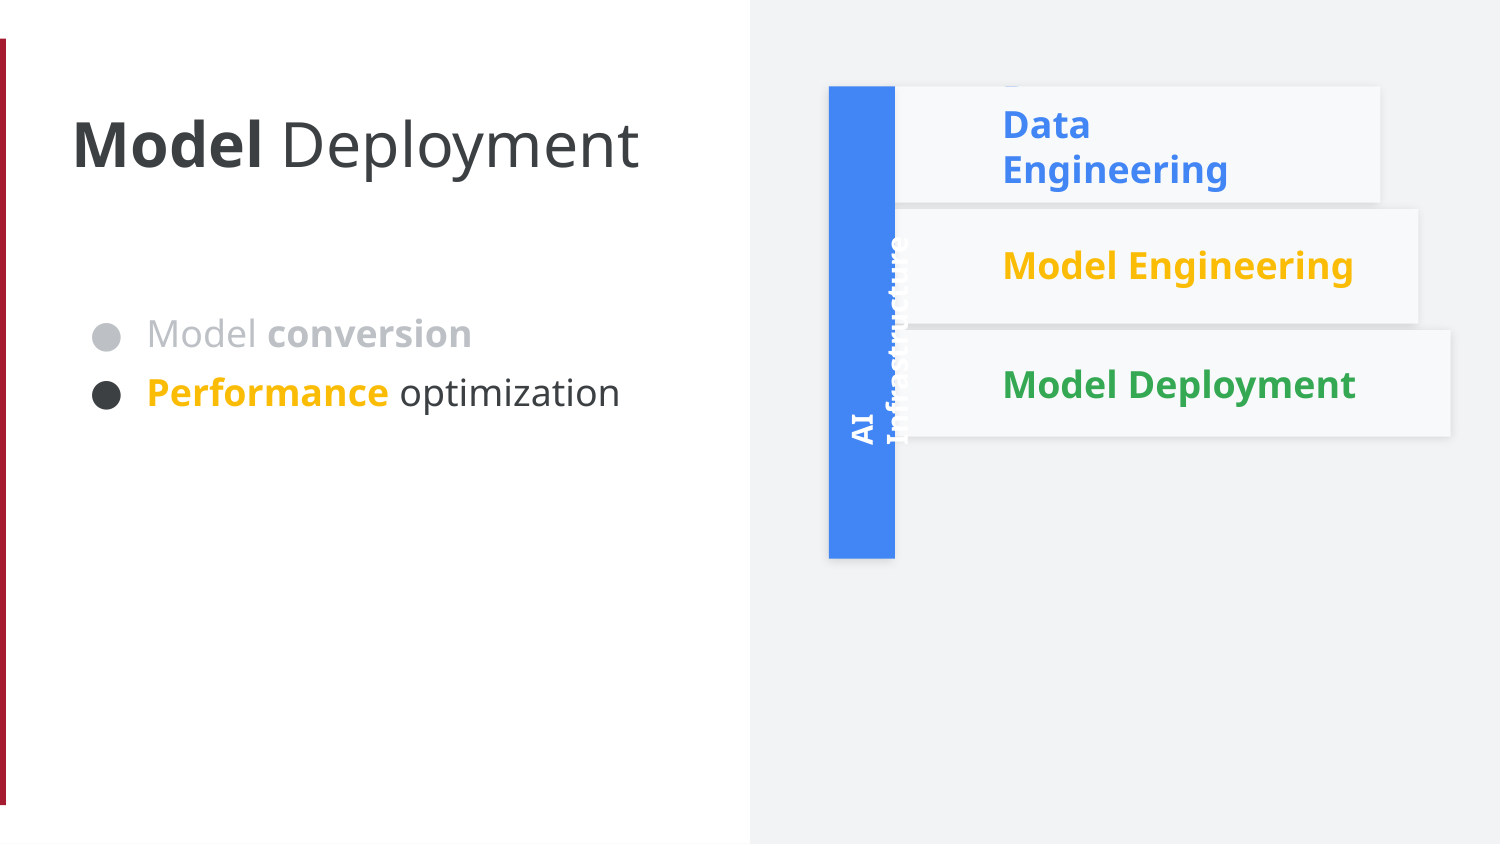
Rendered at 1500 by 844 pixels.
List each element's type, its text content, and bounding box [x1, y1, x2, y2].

text_box [895, 86, 1381, 203]
list Model conversion Performance optimization [56, 281, 691, 661]
text_box [898, 209, 1419, 324]
title Model Deployment [56, 99, 691, 259]
text_box Data Engineering [986, 106, 1333, 185]
text_box [898, 330, 1451, 437]
text_box [828, 86, 895, 184]
text_box [828, 461, 895, 559]
text_box Model Deployment [987, 344, 1419, 422]
text_box Model Engineering [987, 225, 1419, 304]
text_box AI Infrastructure [828, 184, 895, 461]
